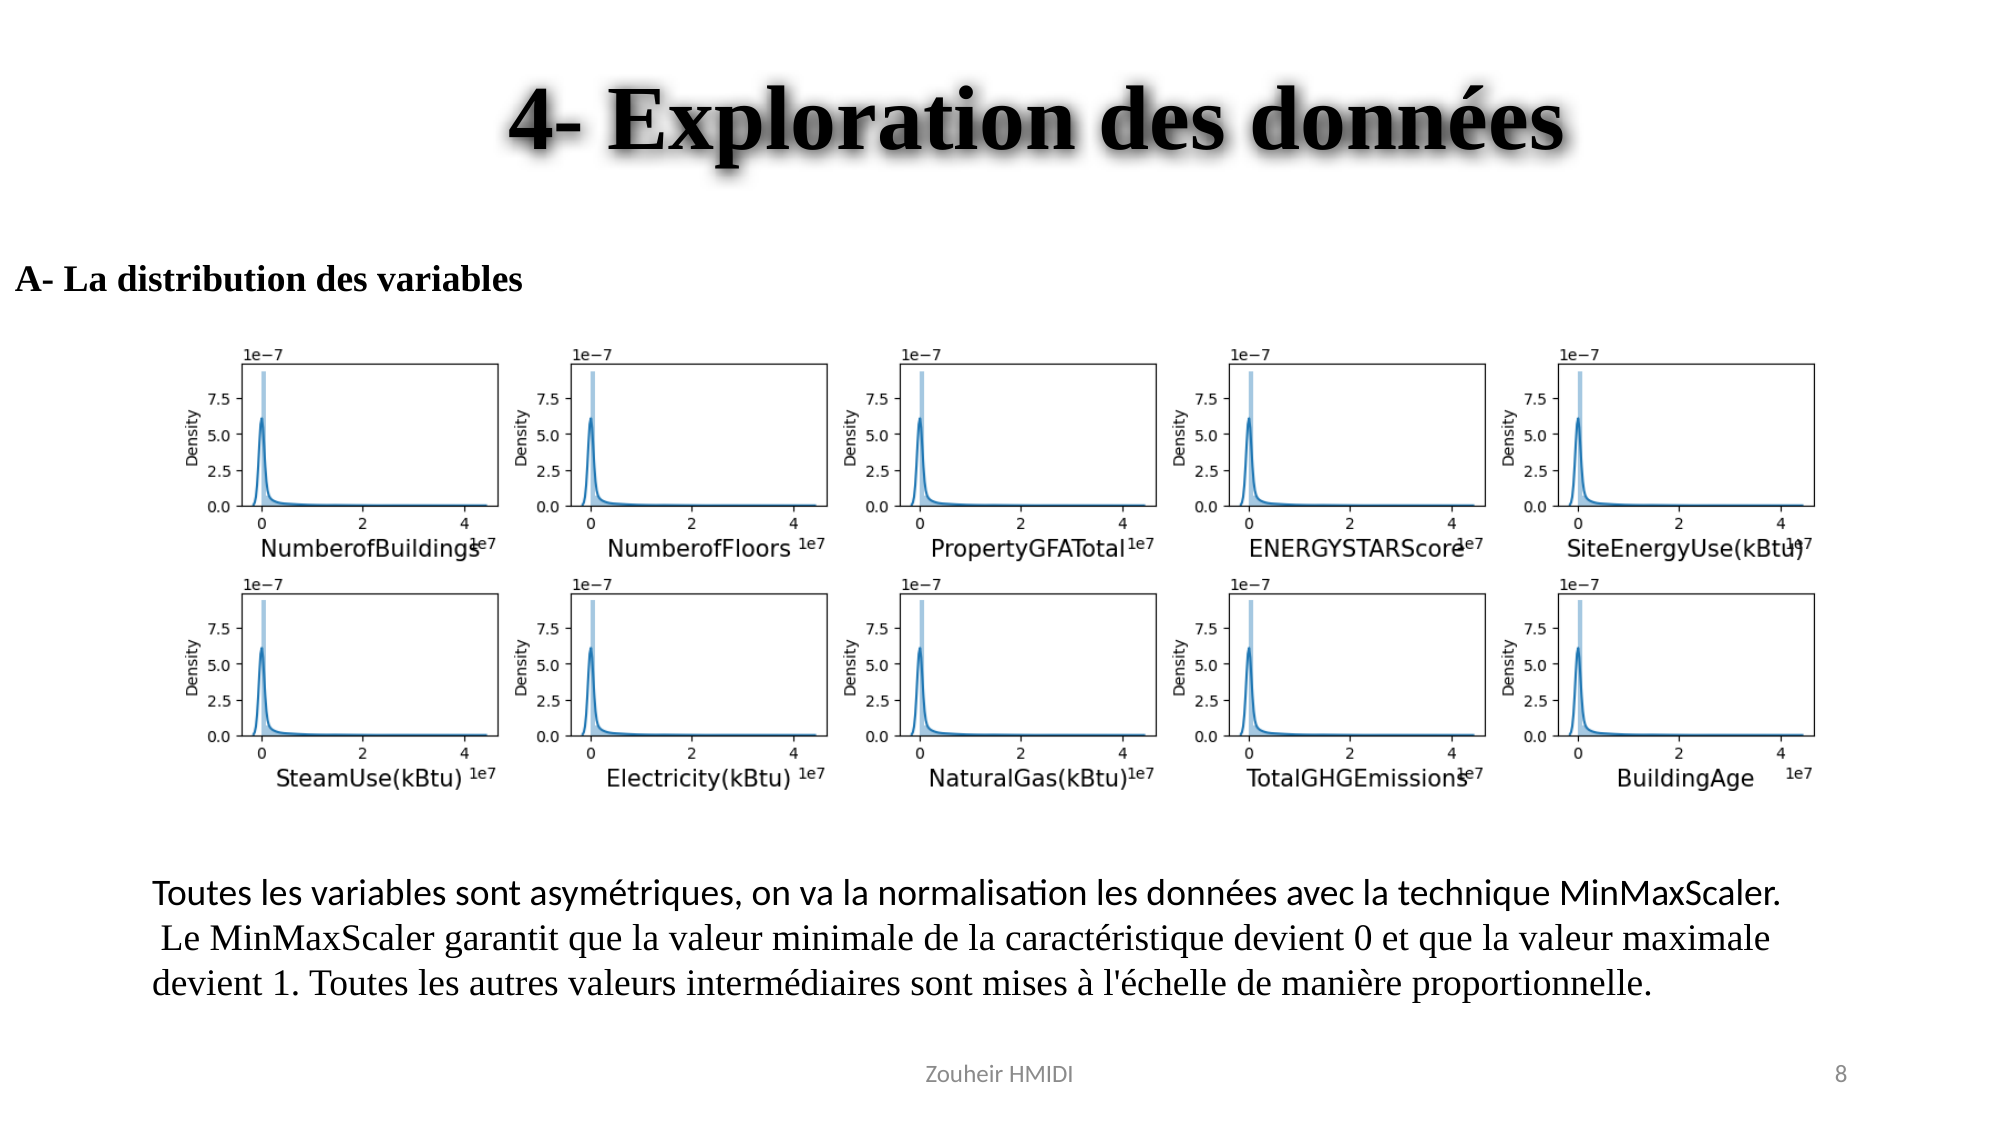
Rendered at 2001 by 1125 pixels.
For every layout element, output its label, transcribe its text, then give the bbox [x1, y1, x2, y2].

title 4- Exploration des données [174, 11, 1900, 229]
picture [174, 337, 1825, 801]
footer Zouheir HMIDI [662, 1042, 1338, 1103]
text_box Toutes les variables sont asymétriques, on va la normalisation les données avec la technique MinMaxScaler. Le MinMaxScaler garantit que la valeur minimale de la caractéristique devient 0 et que la valeur maximale devient 1. Toutes les autres valeurs intermédiaires sont mises à l'échelle de manière proportionnelle. [137, 860, 1849, 1011]
text_box A- La distribution des variables [0, 246, 927, 307]
slide_number 8 [1412, 1042, 1863, 1103]
